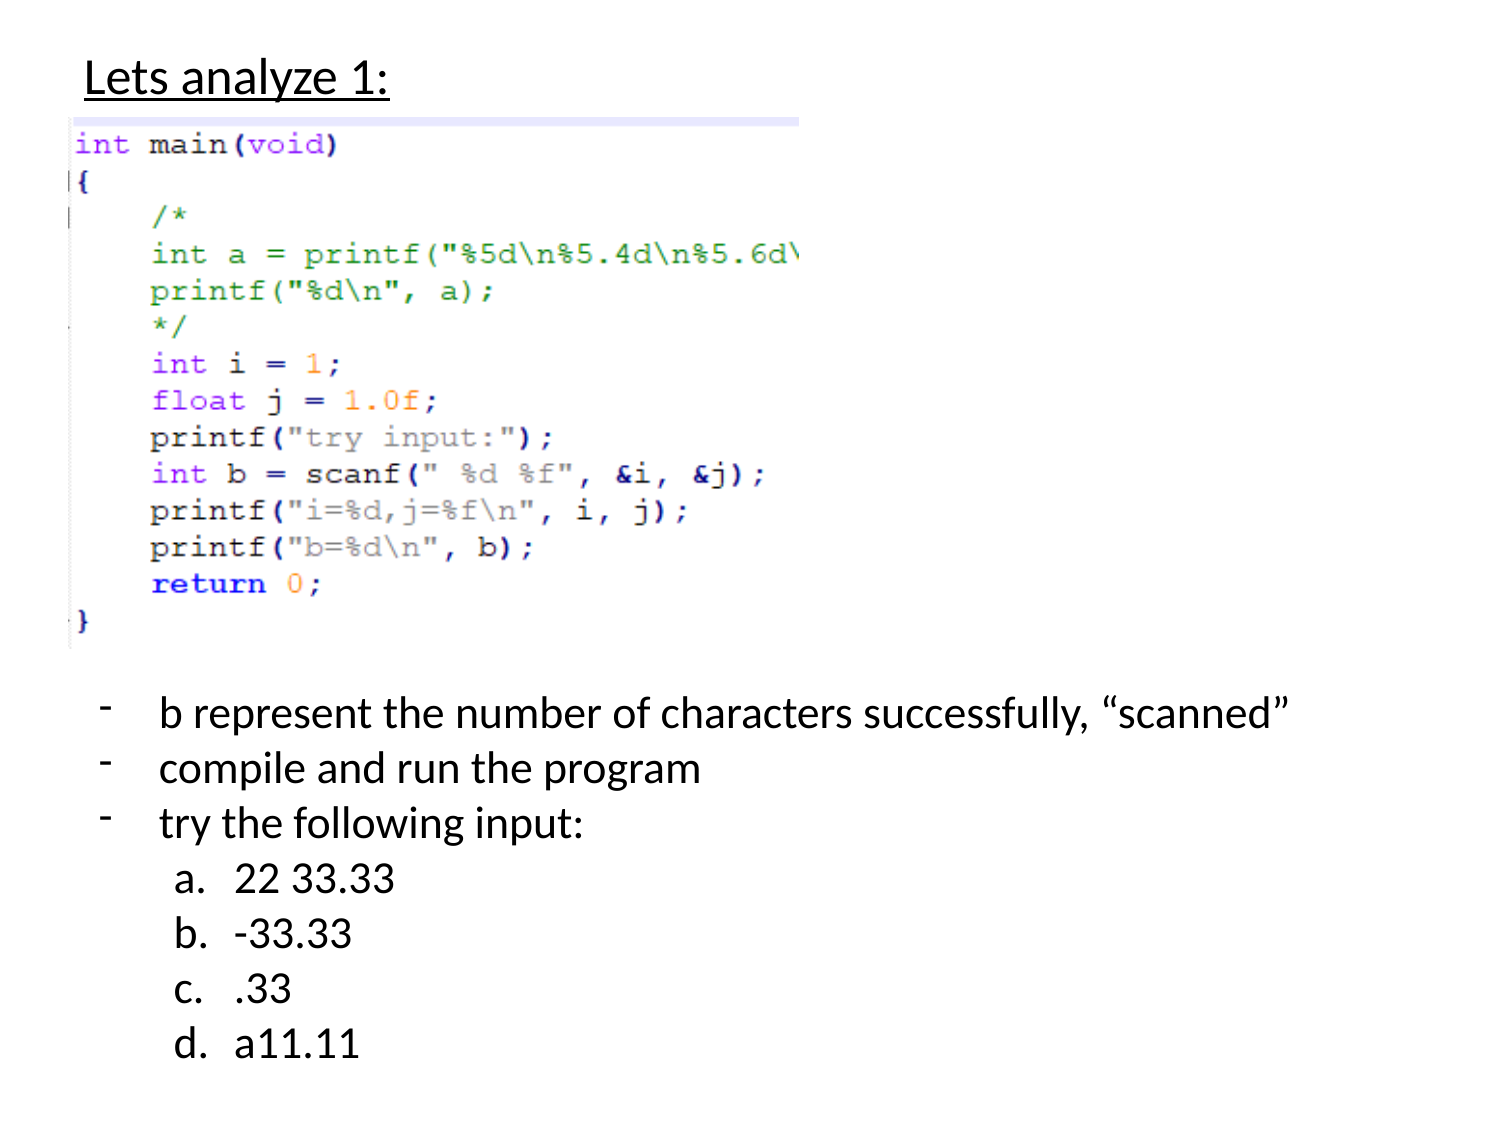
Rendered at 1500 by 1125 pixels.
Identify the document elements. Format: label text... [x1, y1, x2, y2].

text_box Lets analyze 1: [68, 35, 1437, 141]
text_box b represent the number of characters successfully, “scanned” compile and run the program try the following input: 22 33.33 -33.33 .33 a11.11 [68, 675, 1437, 1085]
picture [68, 117, 799, 650]
